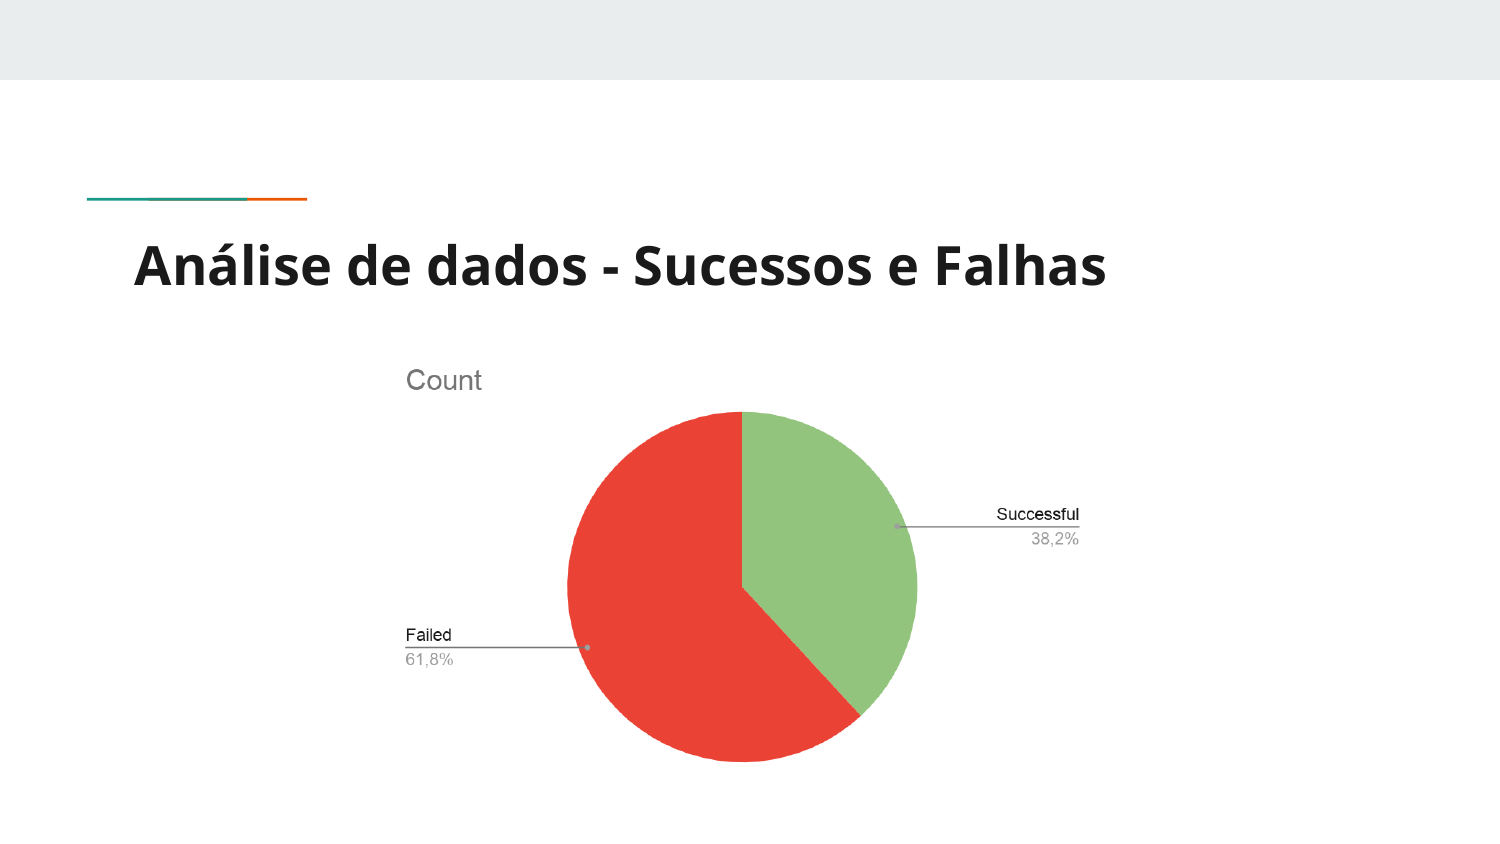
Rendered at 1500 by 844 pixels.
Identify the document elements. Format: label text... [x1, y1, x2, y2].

picture [383, 340, 1101, 785]
title Análise de dados - Sucessos e Falhas [119, 216, 1381, 305]
